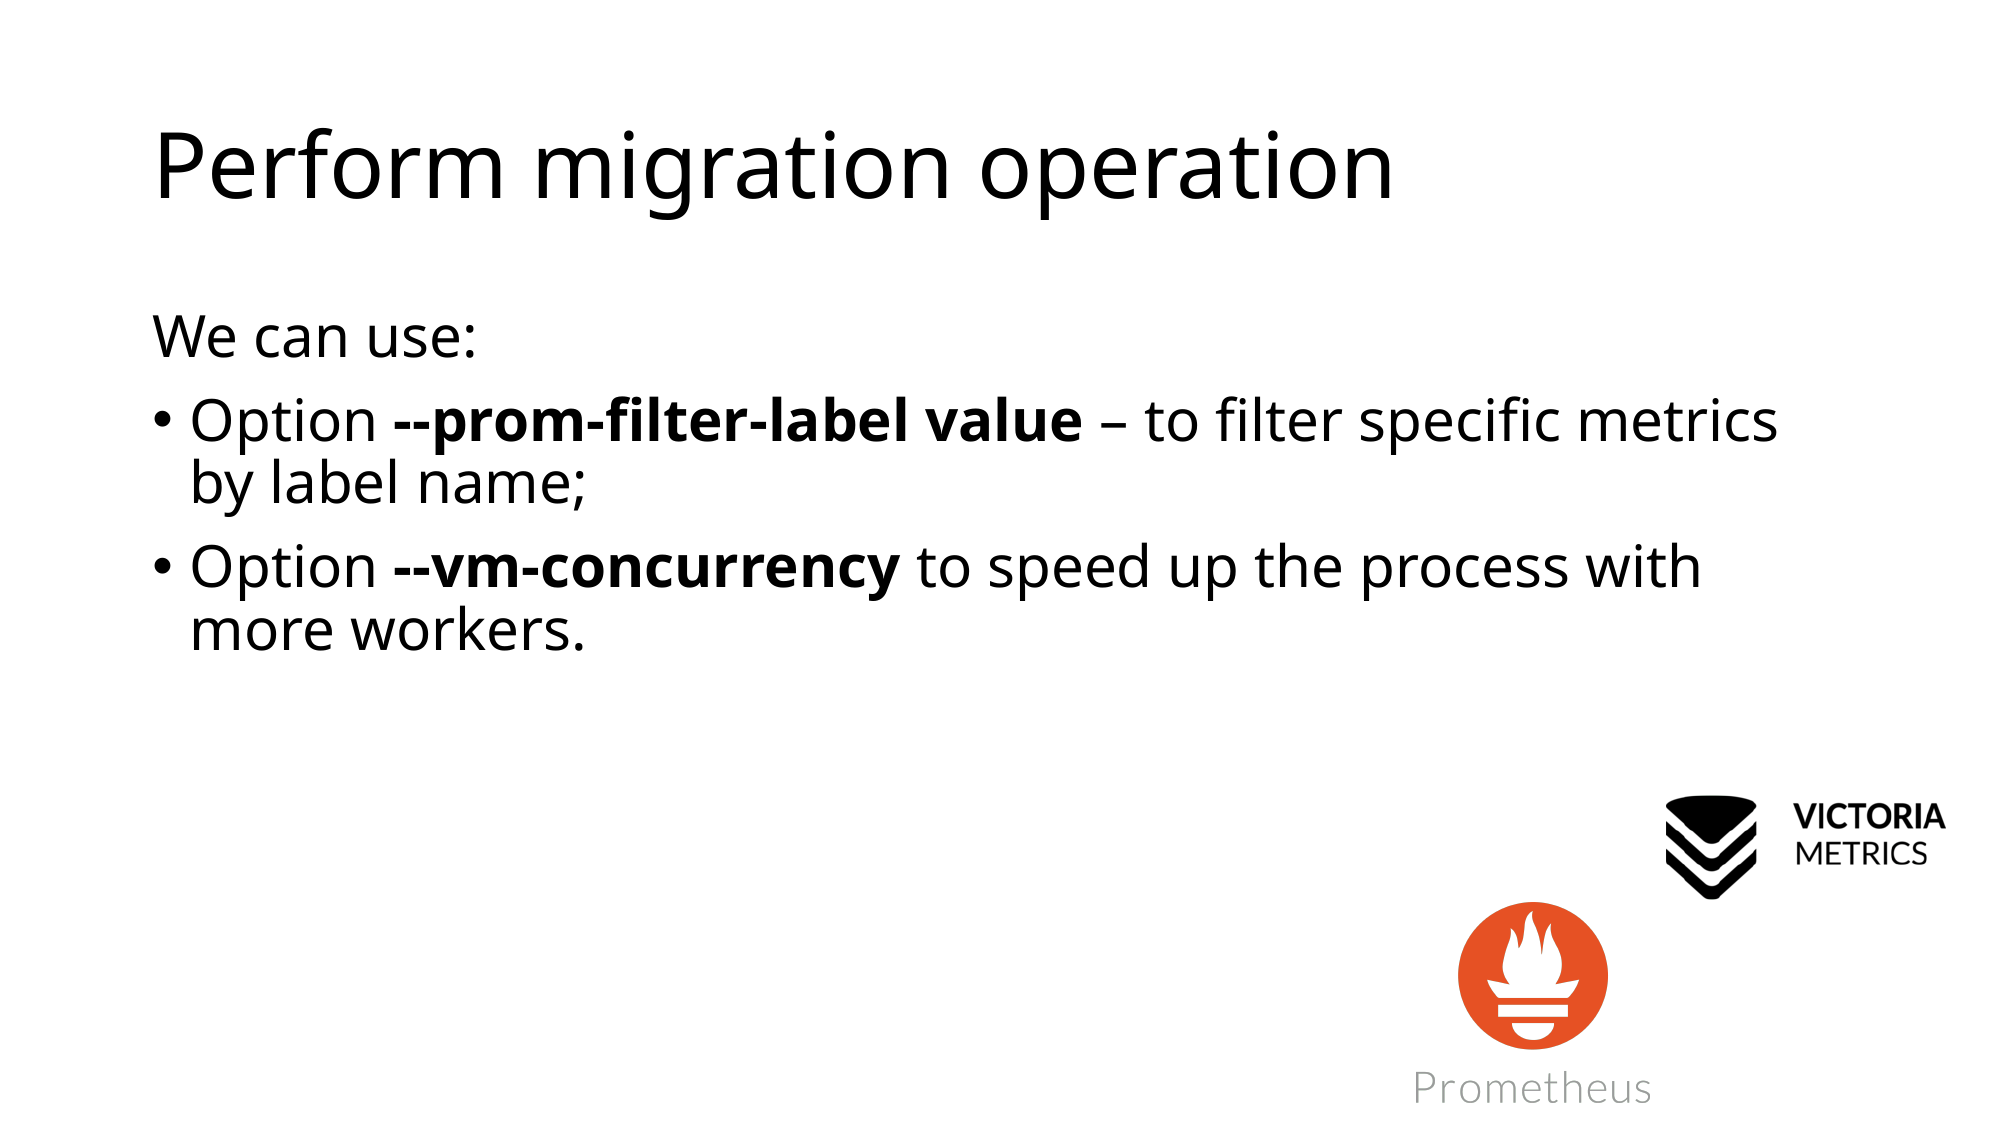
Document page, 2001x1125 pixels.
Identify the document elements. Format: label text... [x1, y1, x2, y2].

title Perform migration operation [137, 59, 1863, 278]
list We can use: Option --prom-filter-label value – to filter specific metrics by label name; Option --vm-concurrency to speed up the process with more workers. [137, 299, 1863, 1014]
picture [1415, 691, 1961, 1104]
